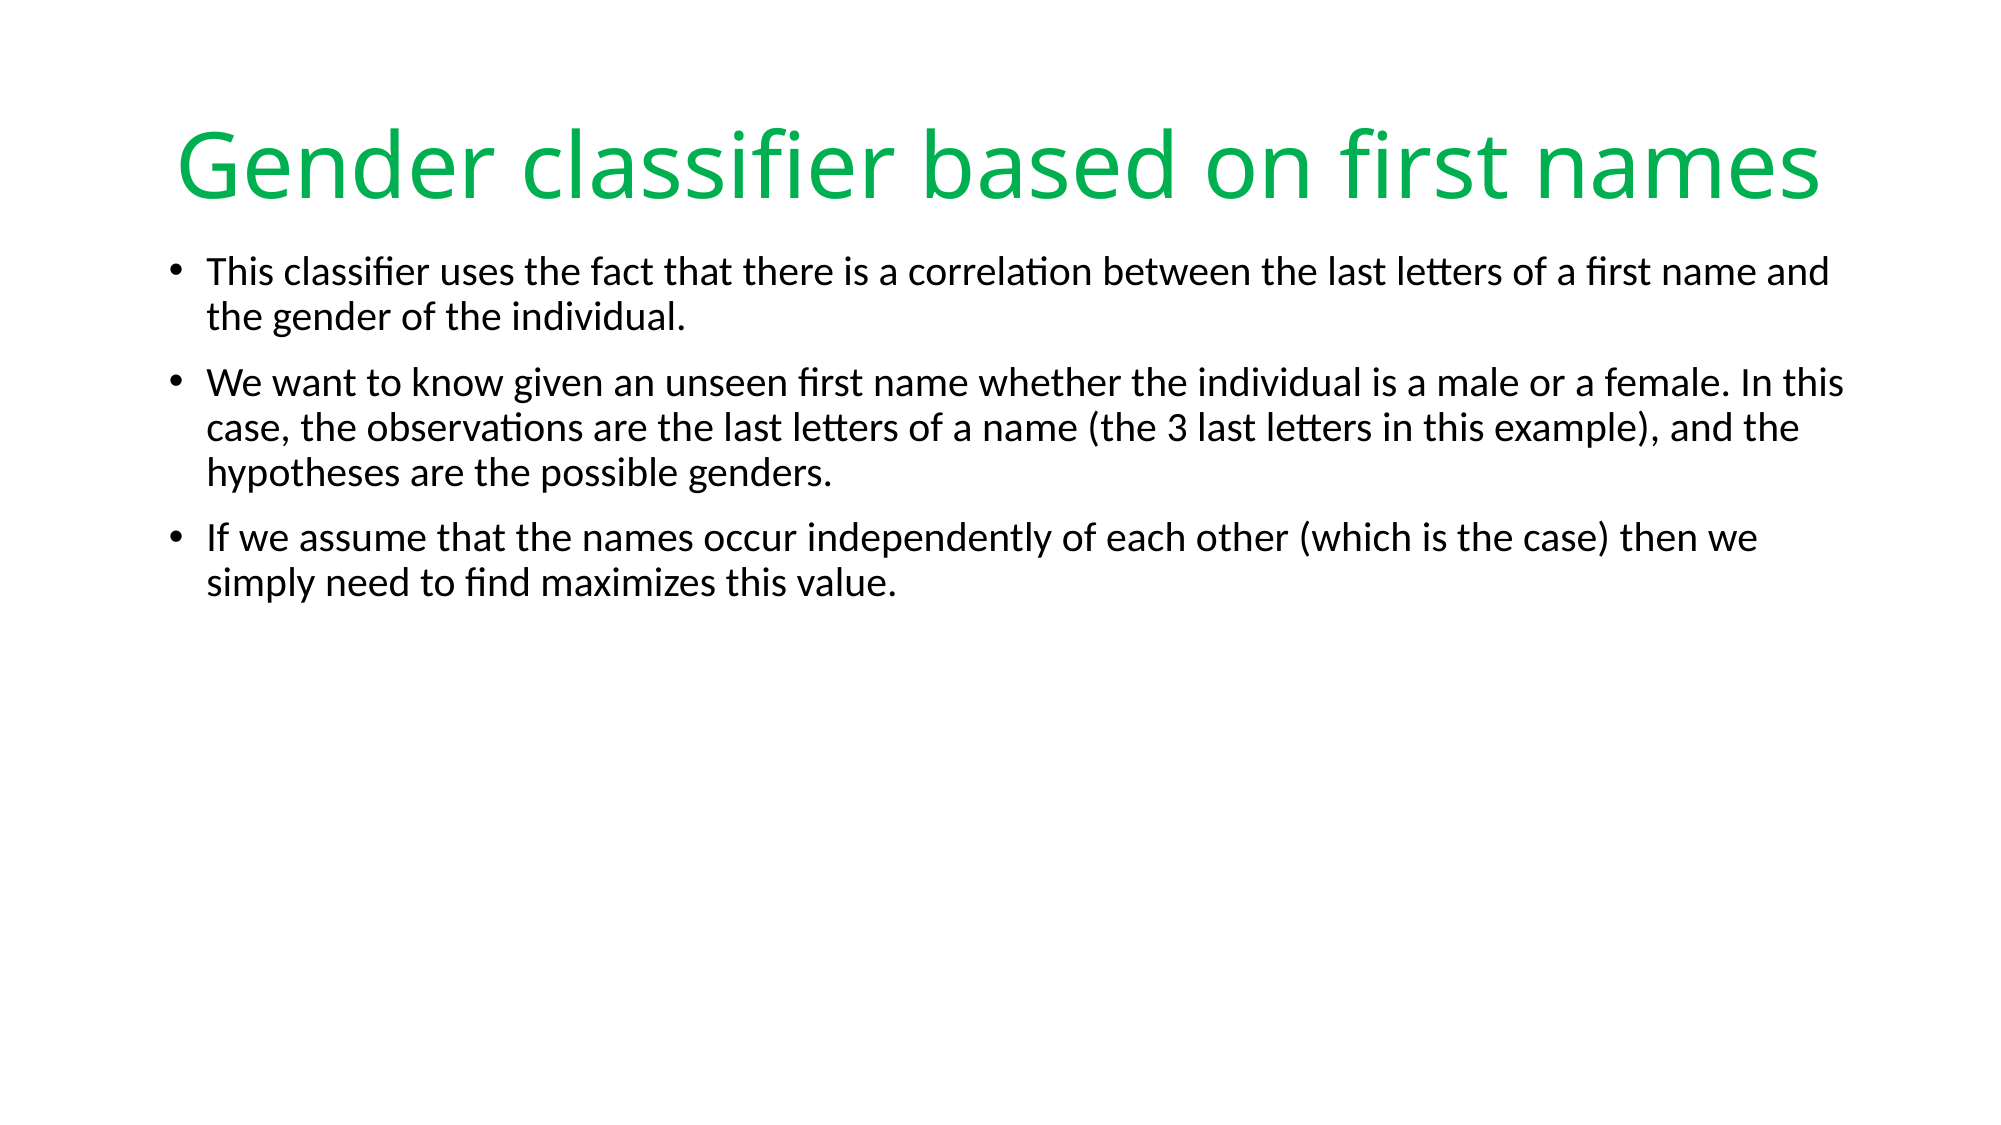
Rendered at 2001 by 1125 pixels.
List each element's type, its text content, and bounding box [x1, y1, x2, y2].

title Gender classifier based on first names [137, 59, 1863, 278]
